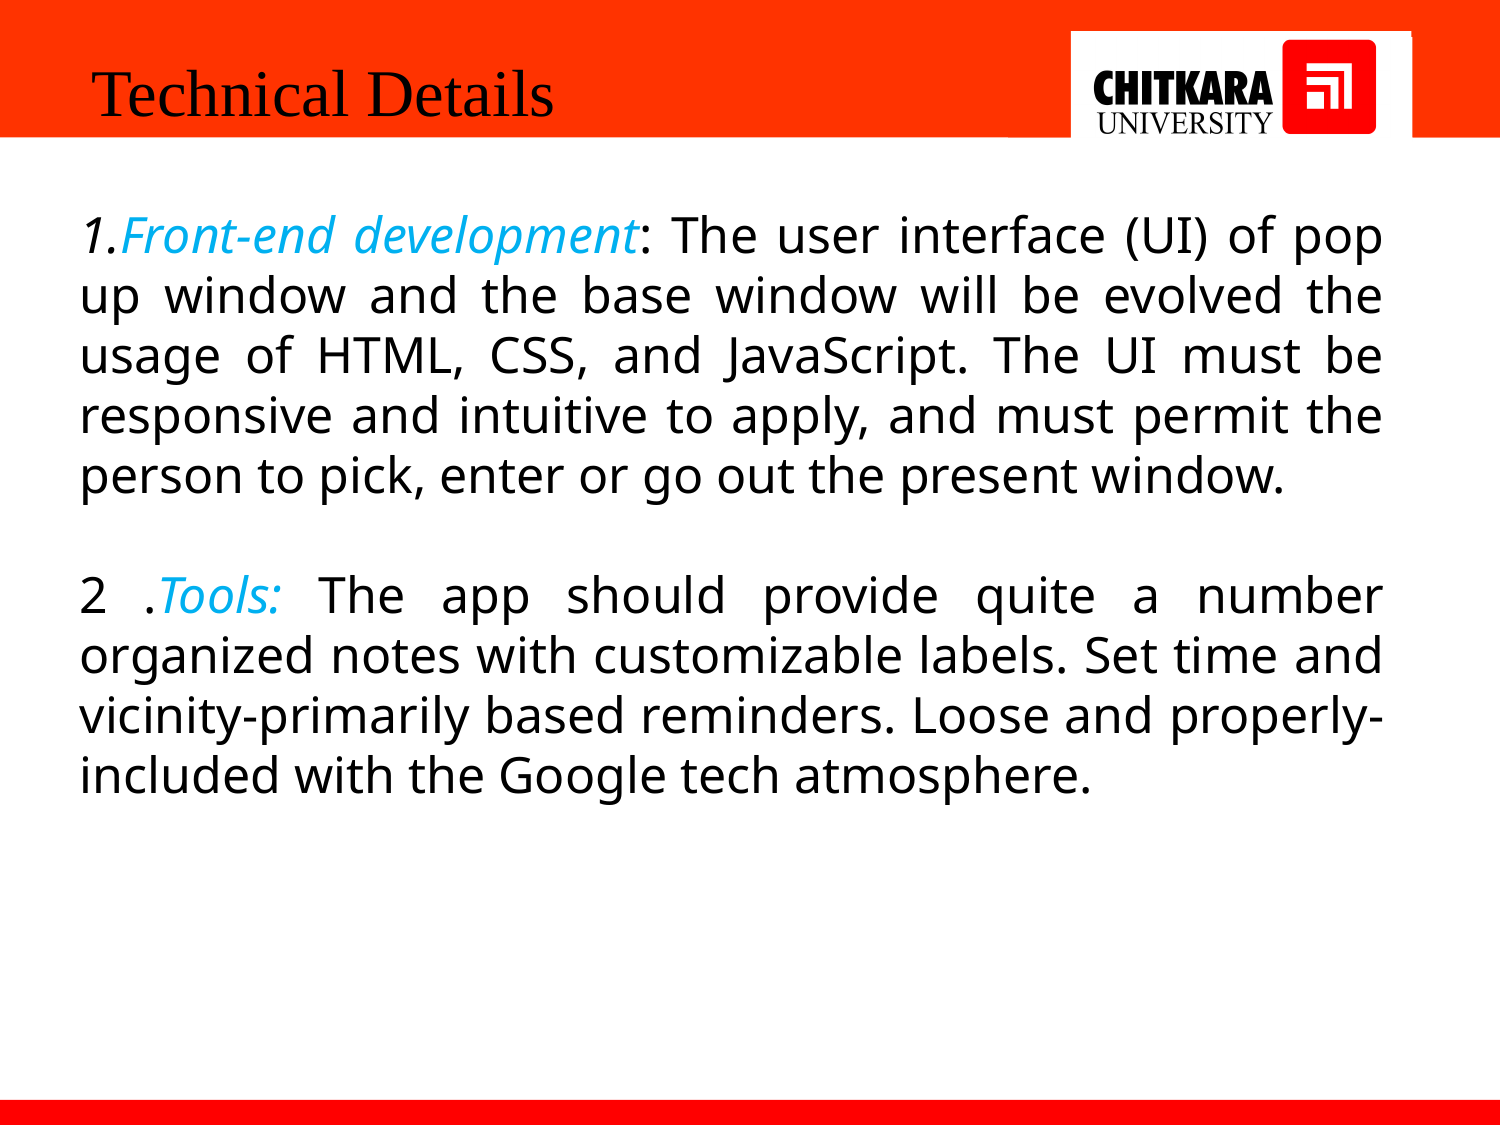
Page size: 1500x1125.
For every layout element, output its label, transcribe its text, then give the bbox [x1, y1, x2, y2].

text_box Technical Details [76, 42, 963, 138]
text_box 1.Front-end development: The user interface (UI) of pop up window and the base window will be evolved the usage of HTML, CSS, and JavaScript. The UI must be responsive and intuitive to apply, and must permit the person to pick, enter or go out the present window. 2 .Tools: The app should provide quite a number organized notes with customizable labels. Set time and vicinity-primarily based reminders. Loose and properly-included with the Google tech atmosphere. [64, 196, 1400, 871]
picture [1074, 37, 1391, 138]
